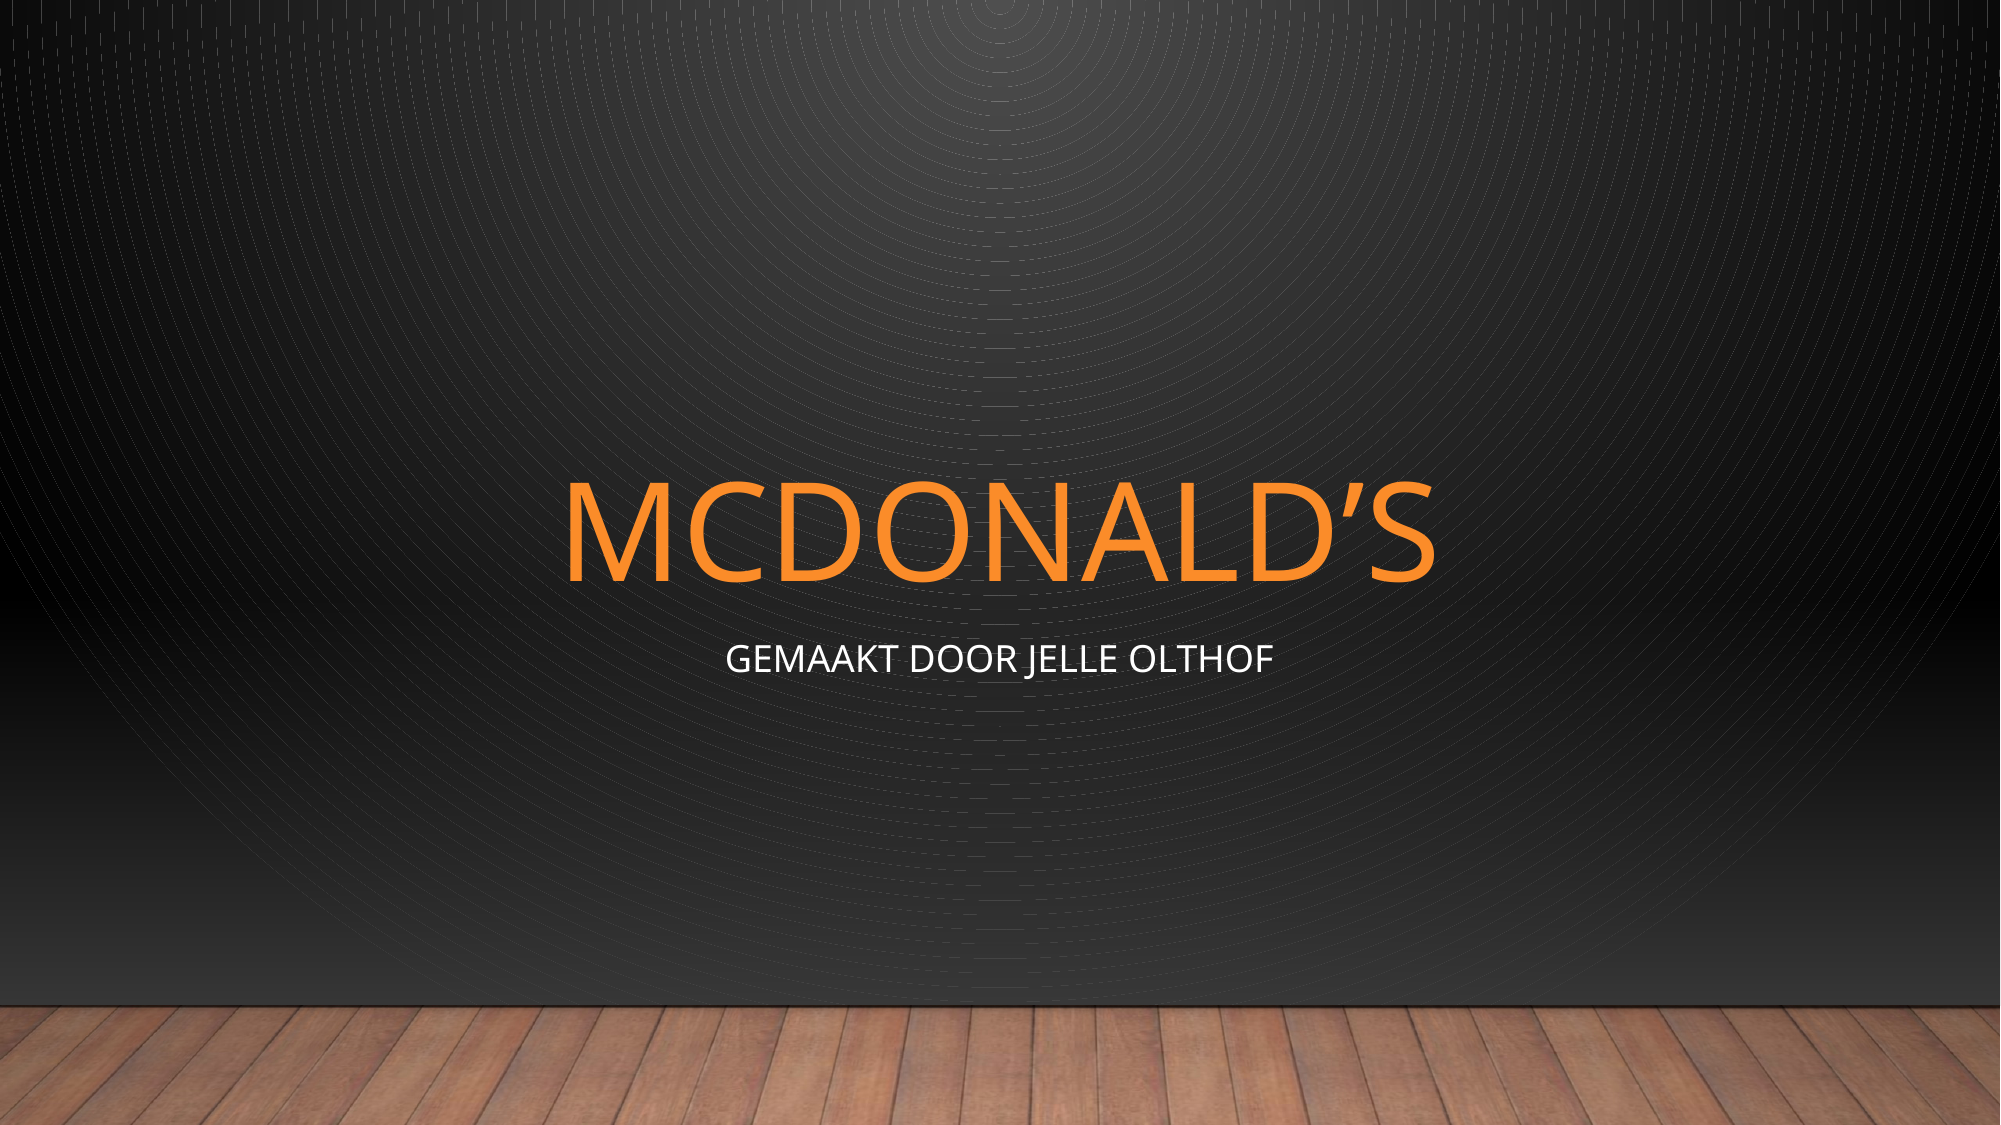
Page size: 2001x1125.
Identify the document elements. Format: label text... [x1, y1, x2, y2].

title McDonald’s [291, 131, 1708, 610]
picture [0, 1005, 2000, 1125]
subtitle Gemaakt door Jelle Olthof [291, 610, 1708, 772]
